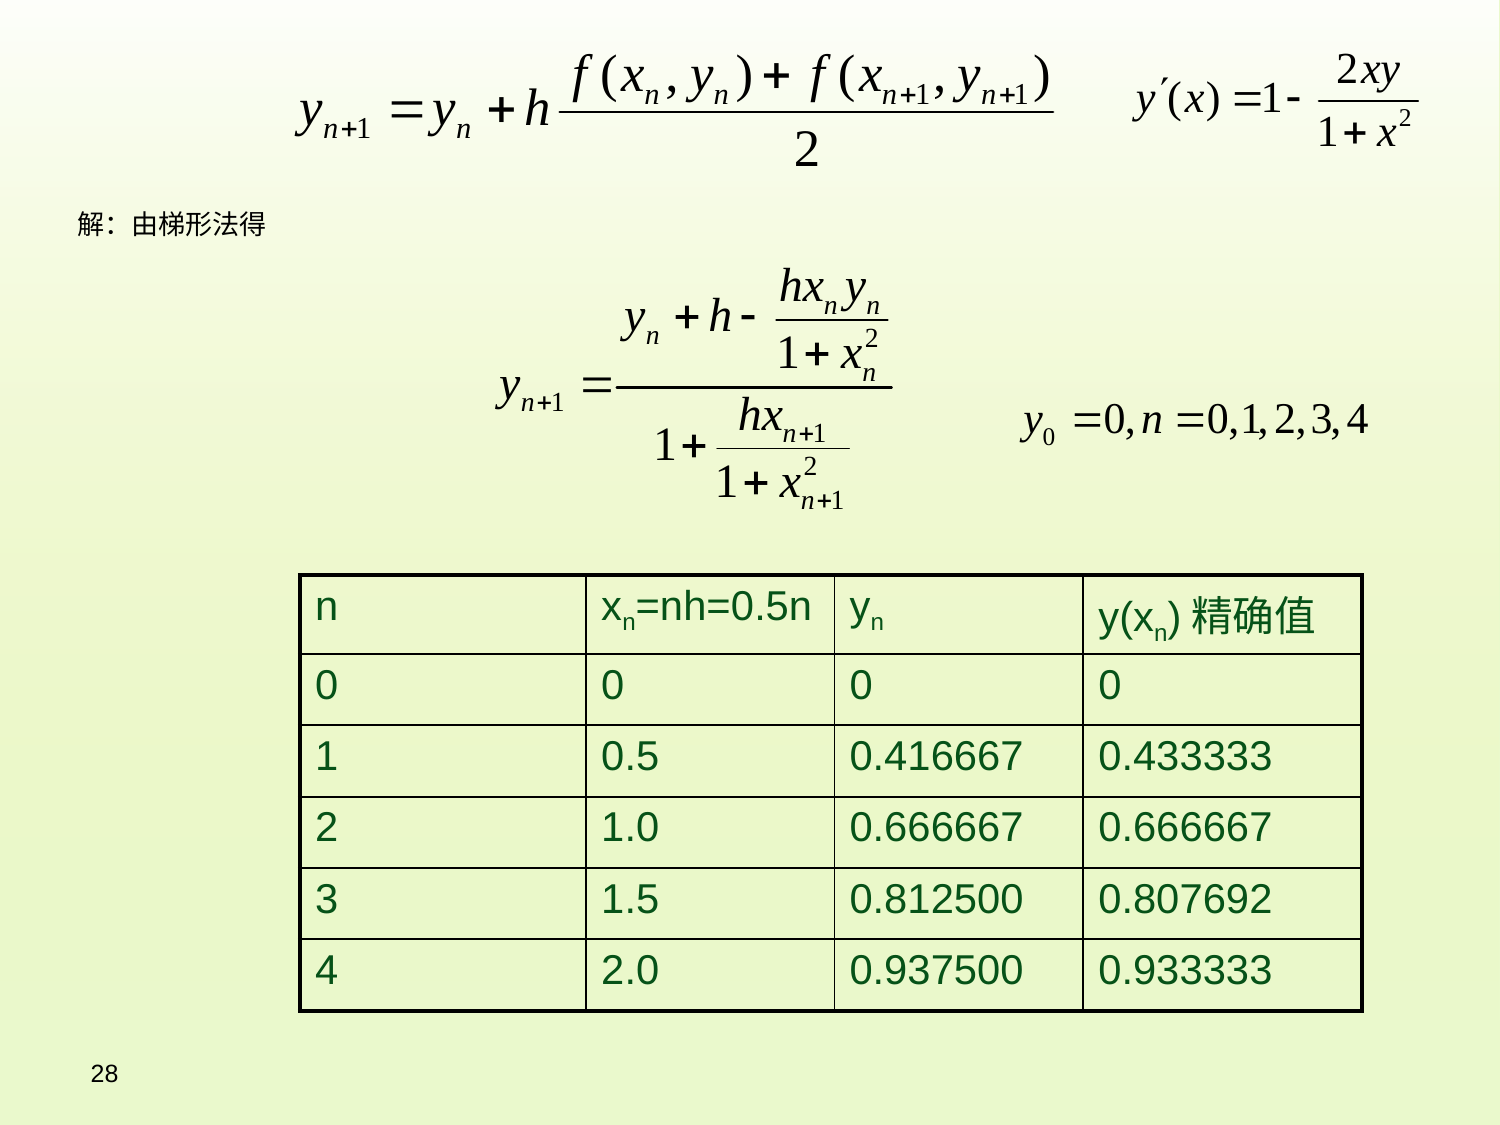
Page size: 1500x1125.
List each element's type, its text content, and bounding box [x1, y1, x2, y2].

table_cell 1.5 [587, 869, 834, 938]
table_header xn=nh=0.5n [587, 577, 834, 653]
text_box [285, 41, 1066, 179]
table_cell 0.666667 [835, 798, 1082, 867]
table_cell 0.5 [587, 726, 834, 796]
table_cell 0 [1084, 655, 1360, 724]
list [486, 254, 901, 521]
table_cell 0.666667 [1084, 798, 1360, 867]
table_cell 2.0 [587, 940, 834, 1009]
table_header n [302, 577, 585, 653]
table_cell 0 [302, 655, 585, 724]
slide_number 28 [75, 1042, 426, 1103]
table_cell 2 [302, 798, 585, 867]
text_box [1124, 41, 1429, 157]
table_header y(xn)精确值 [1084, 577, 1360, 653]
table_cell 0 [587, 655, 834, 724]
table_cell 0.433333 [1084, 726, 1360, 796]
table_cell 1 [302, 726, 585, 796]
table_cell 4 [302, 940, 585, 1009]
table_cell 0.416667 [835, 726, 1082, 796]
table_header yn [835, 577, 1082, 653]
table_cell 0.812500 [835, 869, 1082, 938]
table_cell 3 [302, 869, 585, 938]
table_cell 0.807692 [1084, 869, 1360, 938]
list 解：由梯形法得 [62, 162, 588, 363]
table_cell 1.0 [587, 798, 834, 867]
table_cell 0 [835, 655, 1082, 724]
table_cell 0.933333 [1084, 940, 1360, 1009]
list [1011, 389, 1376, 457]
table_cell 0.937500 [835, 940, 1082, 1009]
